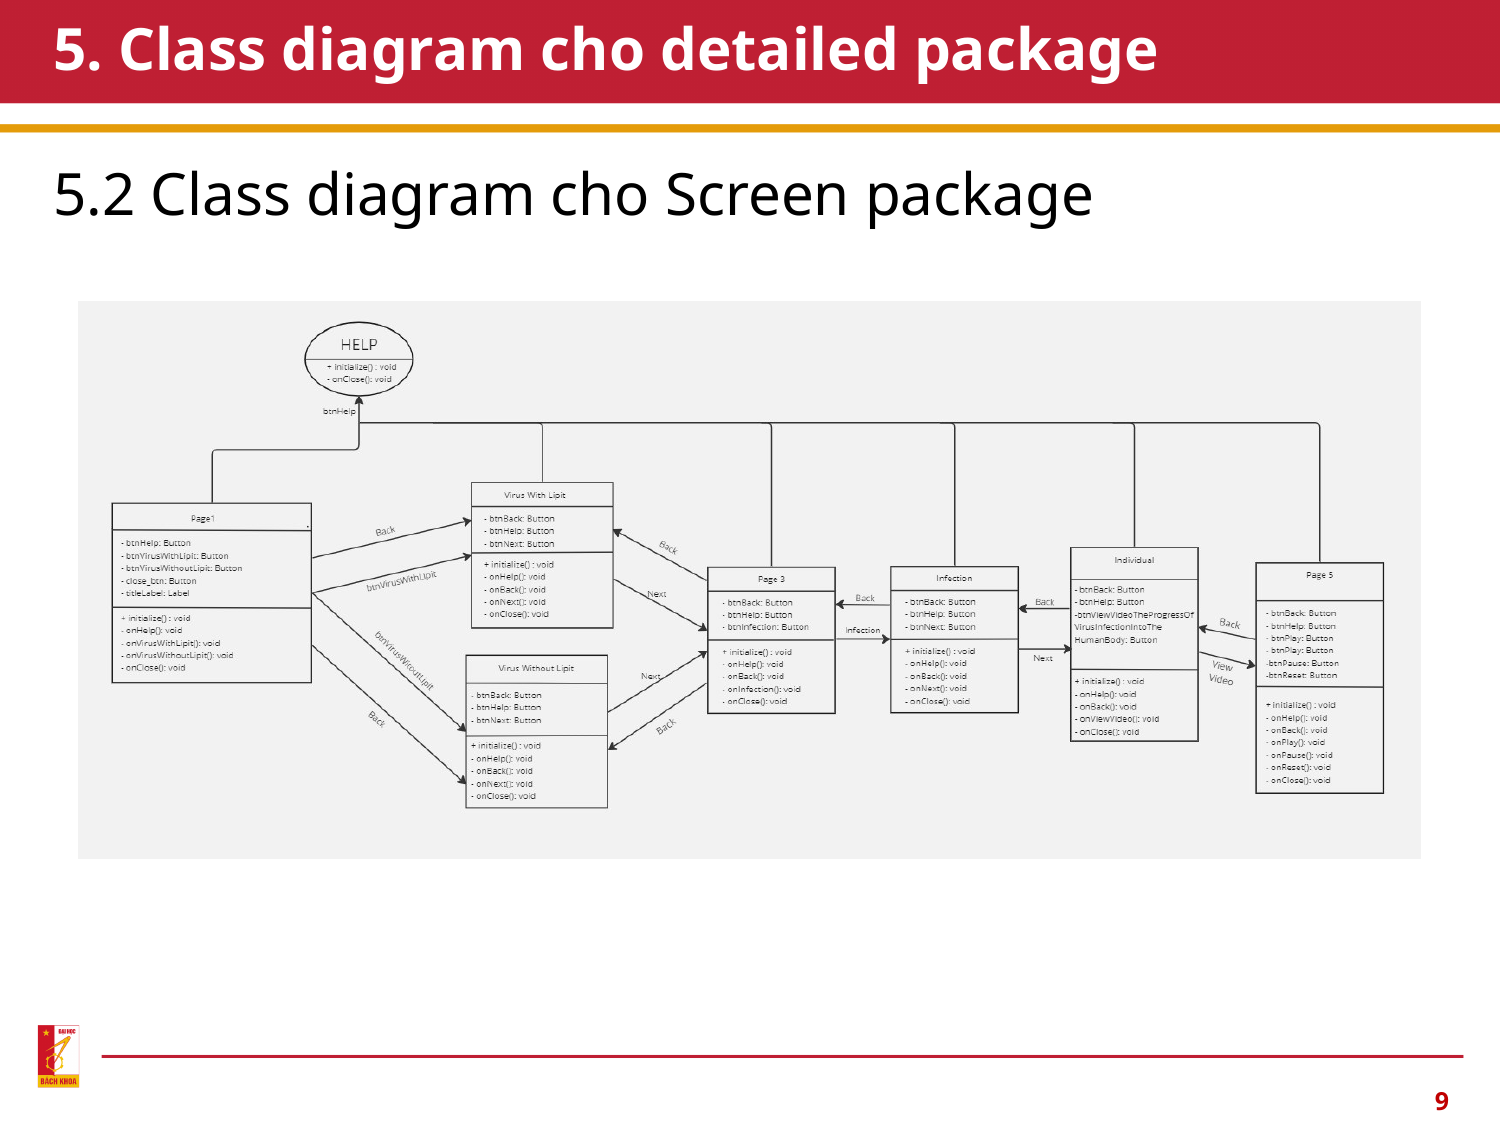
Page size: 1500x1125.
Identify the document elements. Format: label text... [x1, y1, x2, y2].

slide_number 9 [1126, 1078, 1464, 1125]
title 5. Class diagram cho detailed package [38, 12, 1462, 87]
list 5.2 Class diagram cho Screen package [38, 157, 1462, 1000]
picture [0, 0, 1500, 1125]
